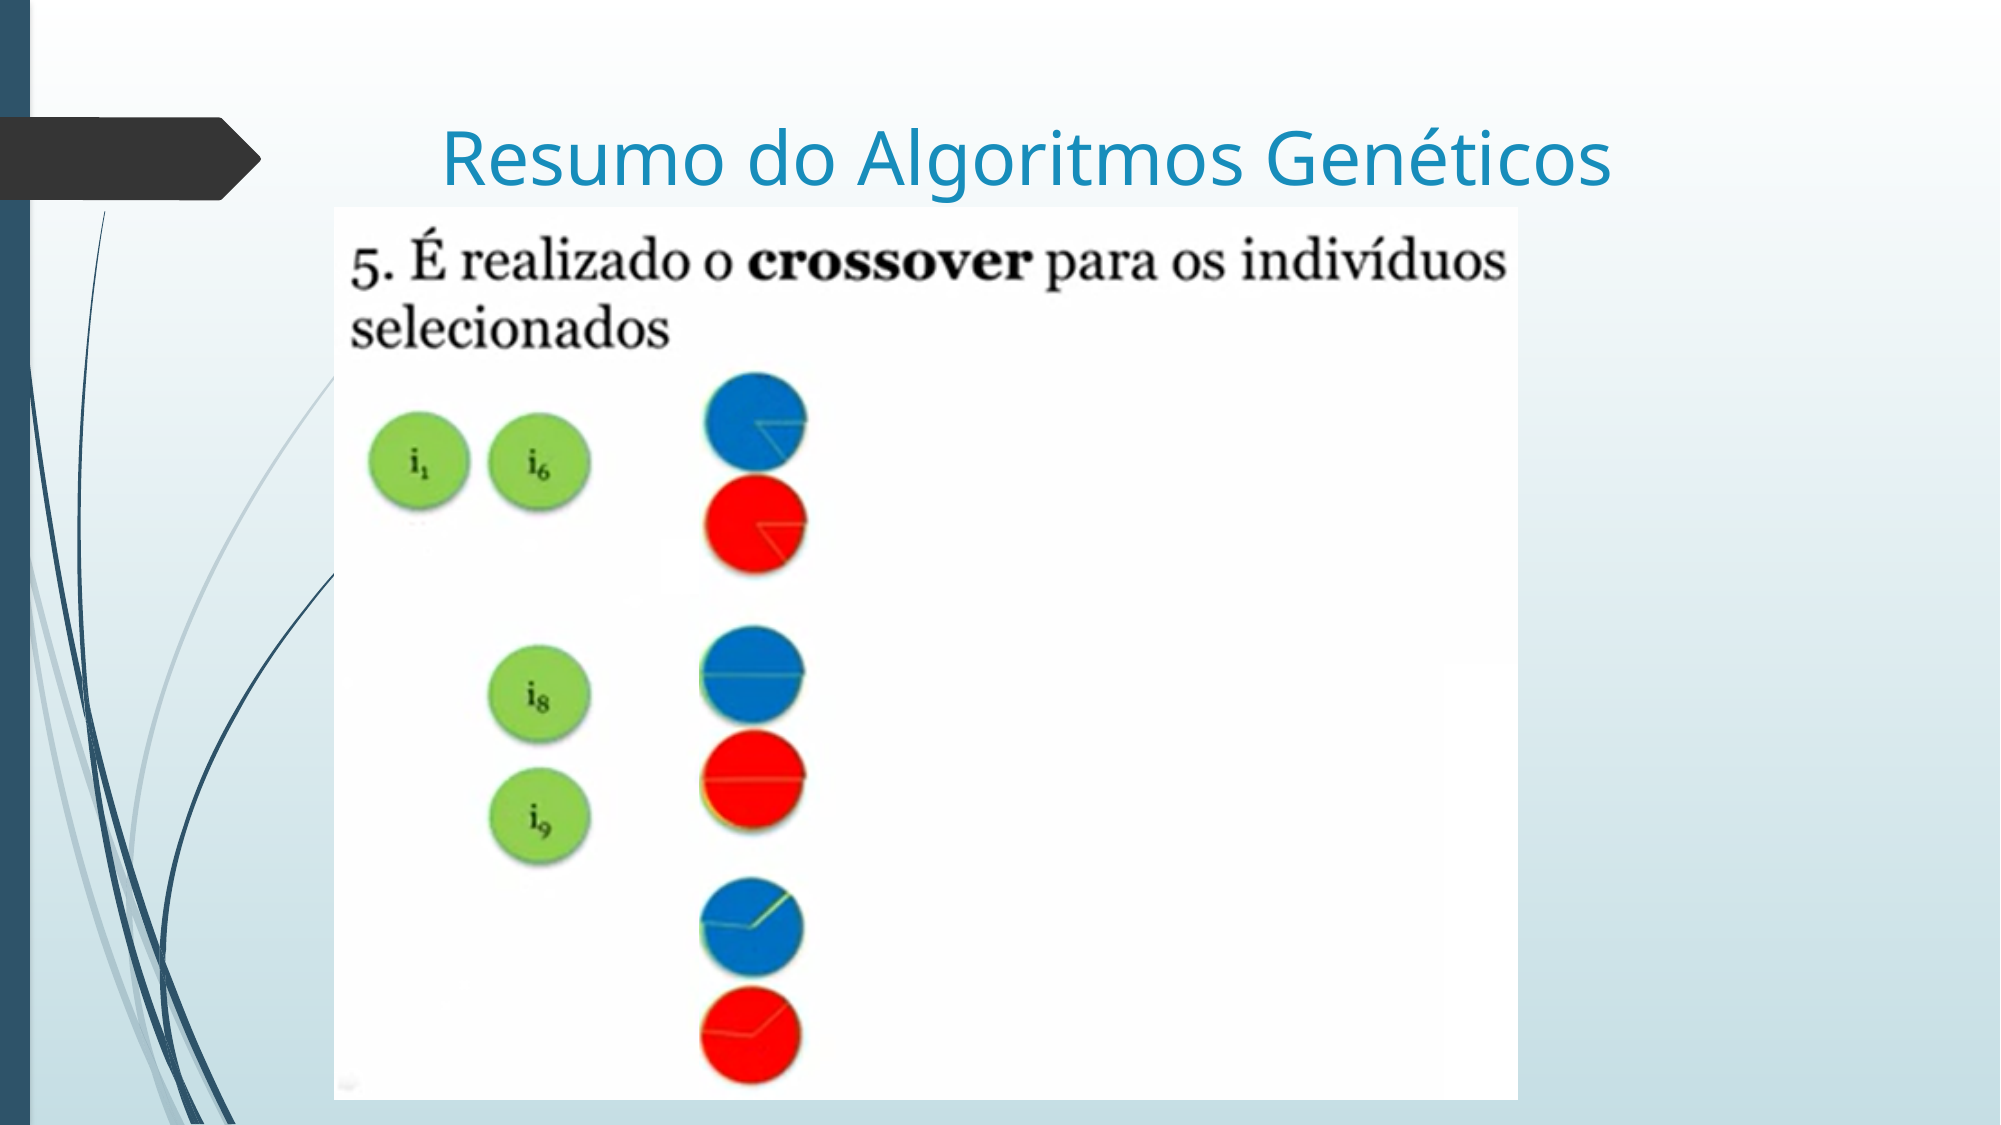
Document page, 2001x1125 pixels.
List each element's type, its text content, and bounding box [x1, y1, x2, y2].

picture [334, 207, 1518, 1101]
title Resumo do Algoritmos Genéticos [425, 102, 1888, 313]
